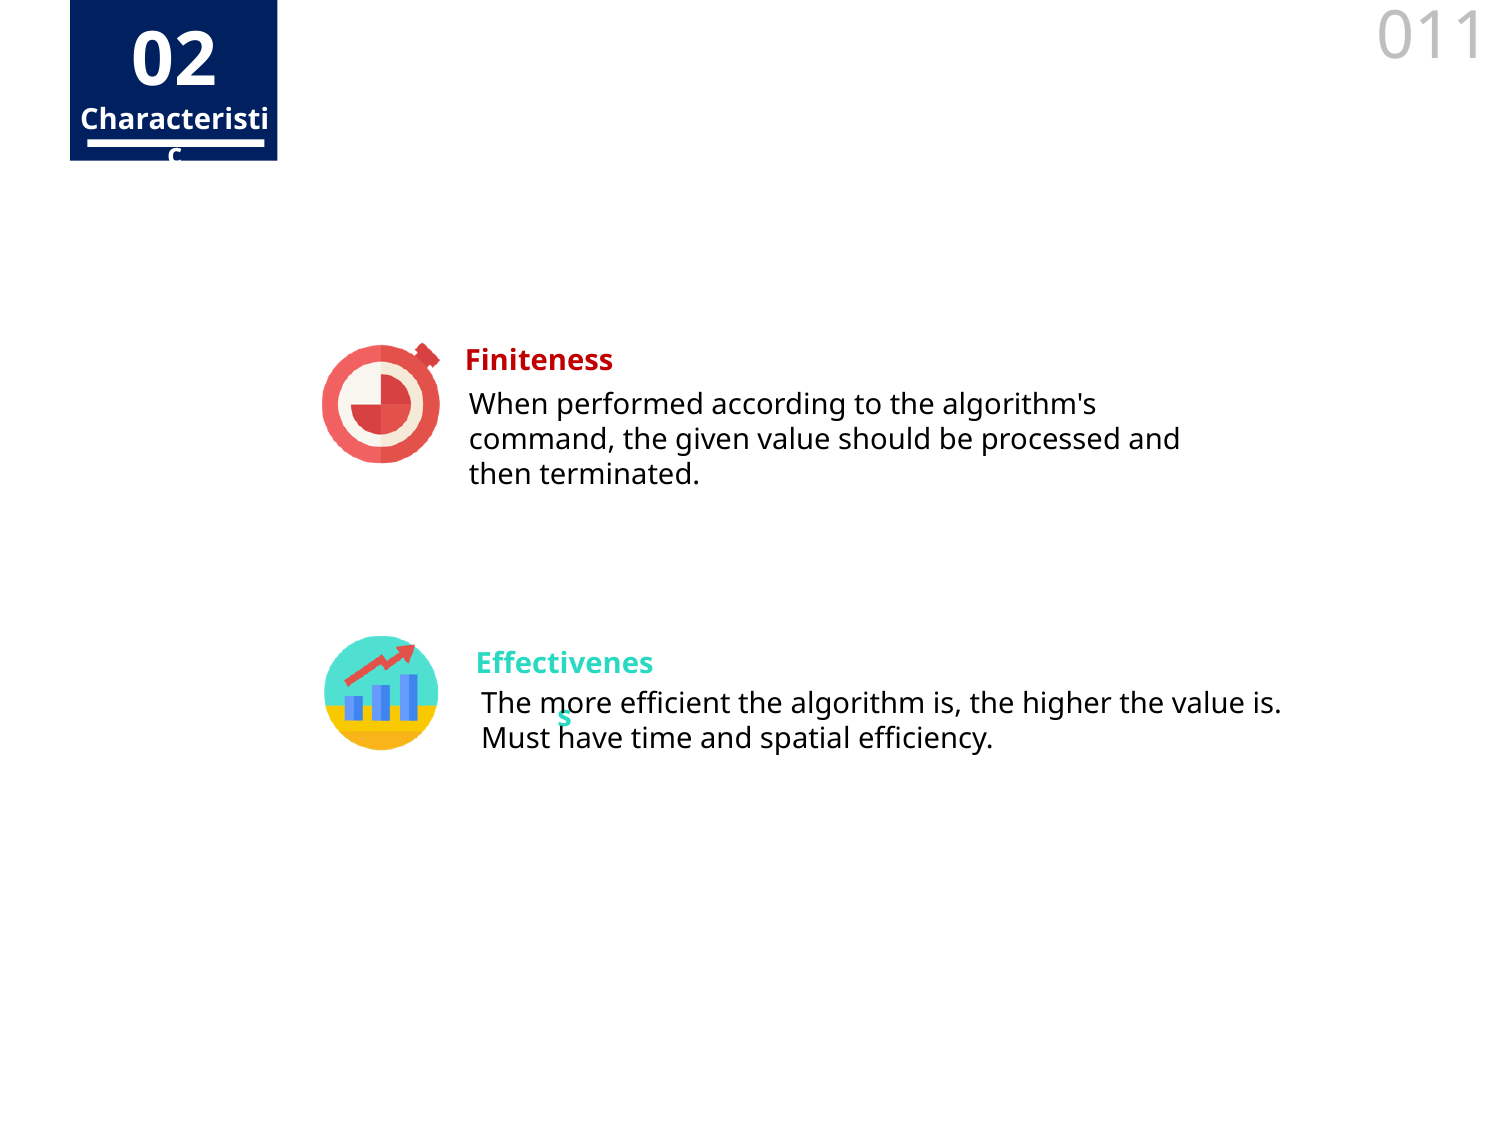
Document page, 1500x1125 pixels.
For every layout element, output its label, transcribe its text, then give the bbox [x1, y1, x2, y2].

text_box Finiteness [446, 316, 632, 384]
text_box 02 [76, 2, 273, 90]
picture [312, 328, 444, 479]
slide_number 011 [1055, 7, 1500, 68]
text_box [63, 92, 287, 148]
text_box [312, 618, 1318, 764]
text_box When performed according to the algorithm's command, the given value should be processed and then terminated. [454, 377, 1205, 498]
